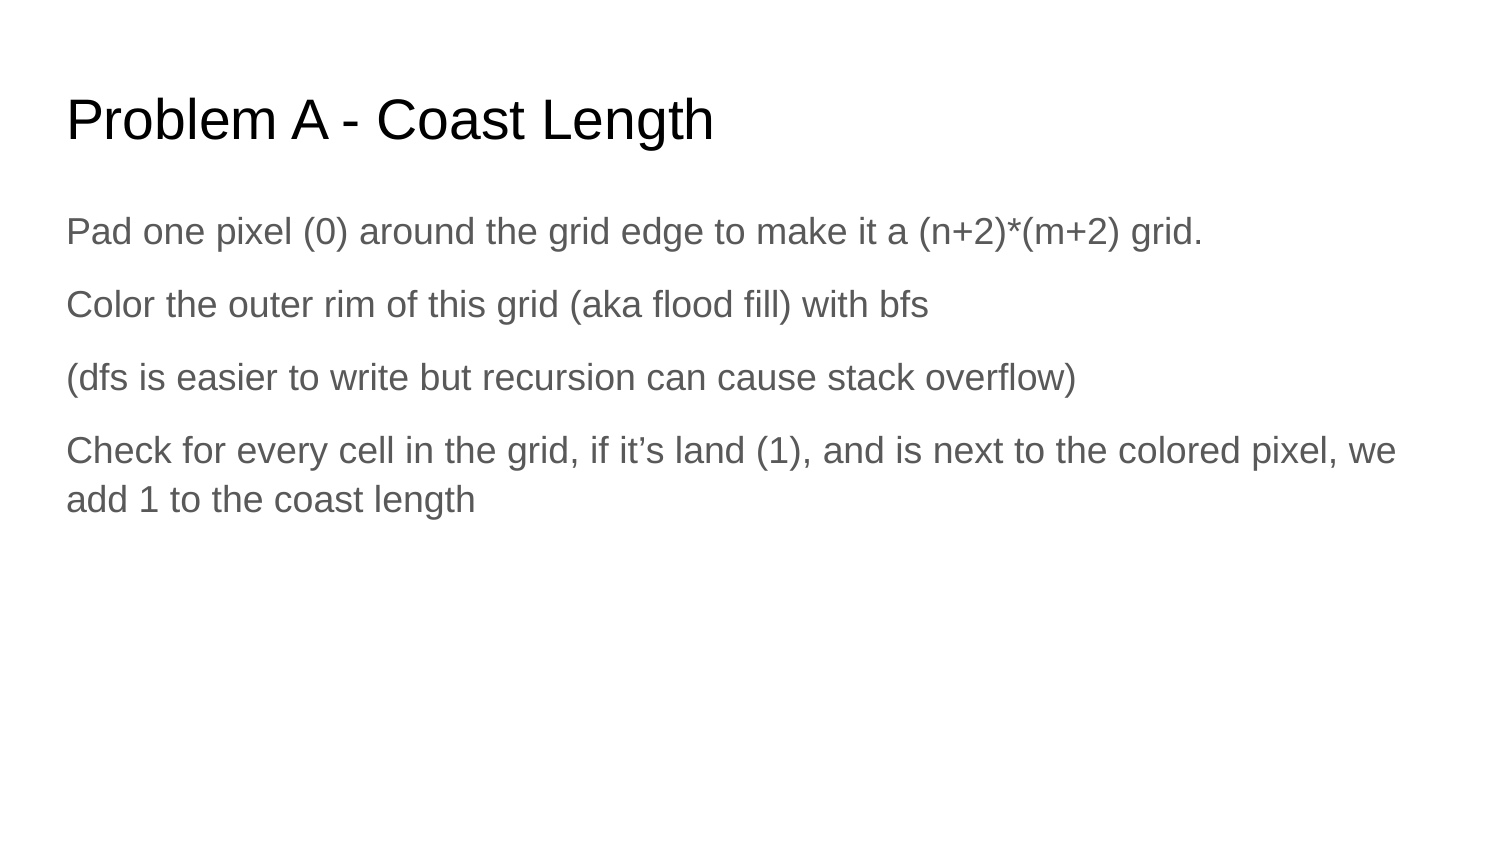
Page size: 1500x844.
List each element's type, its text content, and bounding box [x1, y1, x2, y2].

list Pad one pixel (0) around the grid edge to make it a (n+2)*(m+2) grid. Color the outer rim of this grid (aka flood fill) with bfs (dfs is easier to write but recursion can cause stack overflow) Check for every cell in the grid, if it’s land (1), and is next to the colored pixel, we add 1 to the coast length [51, 189, 1449, 750]
title Problem A - Coast Length [51, 72, 1449, 167]
